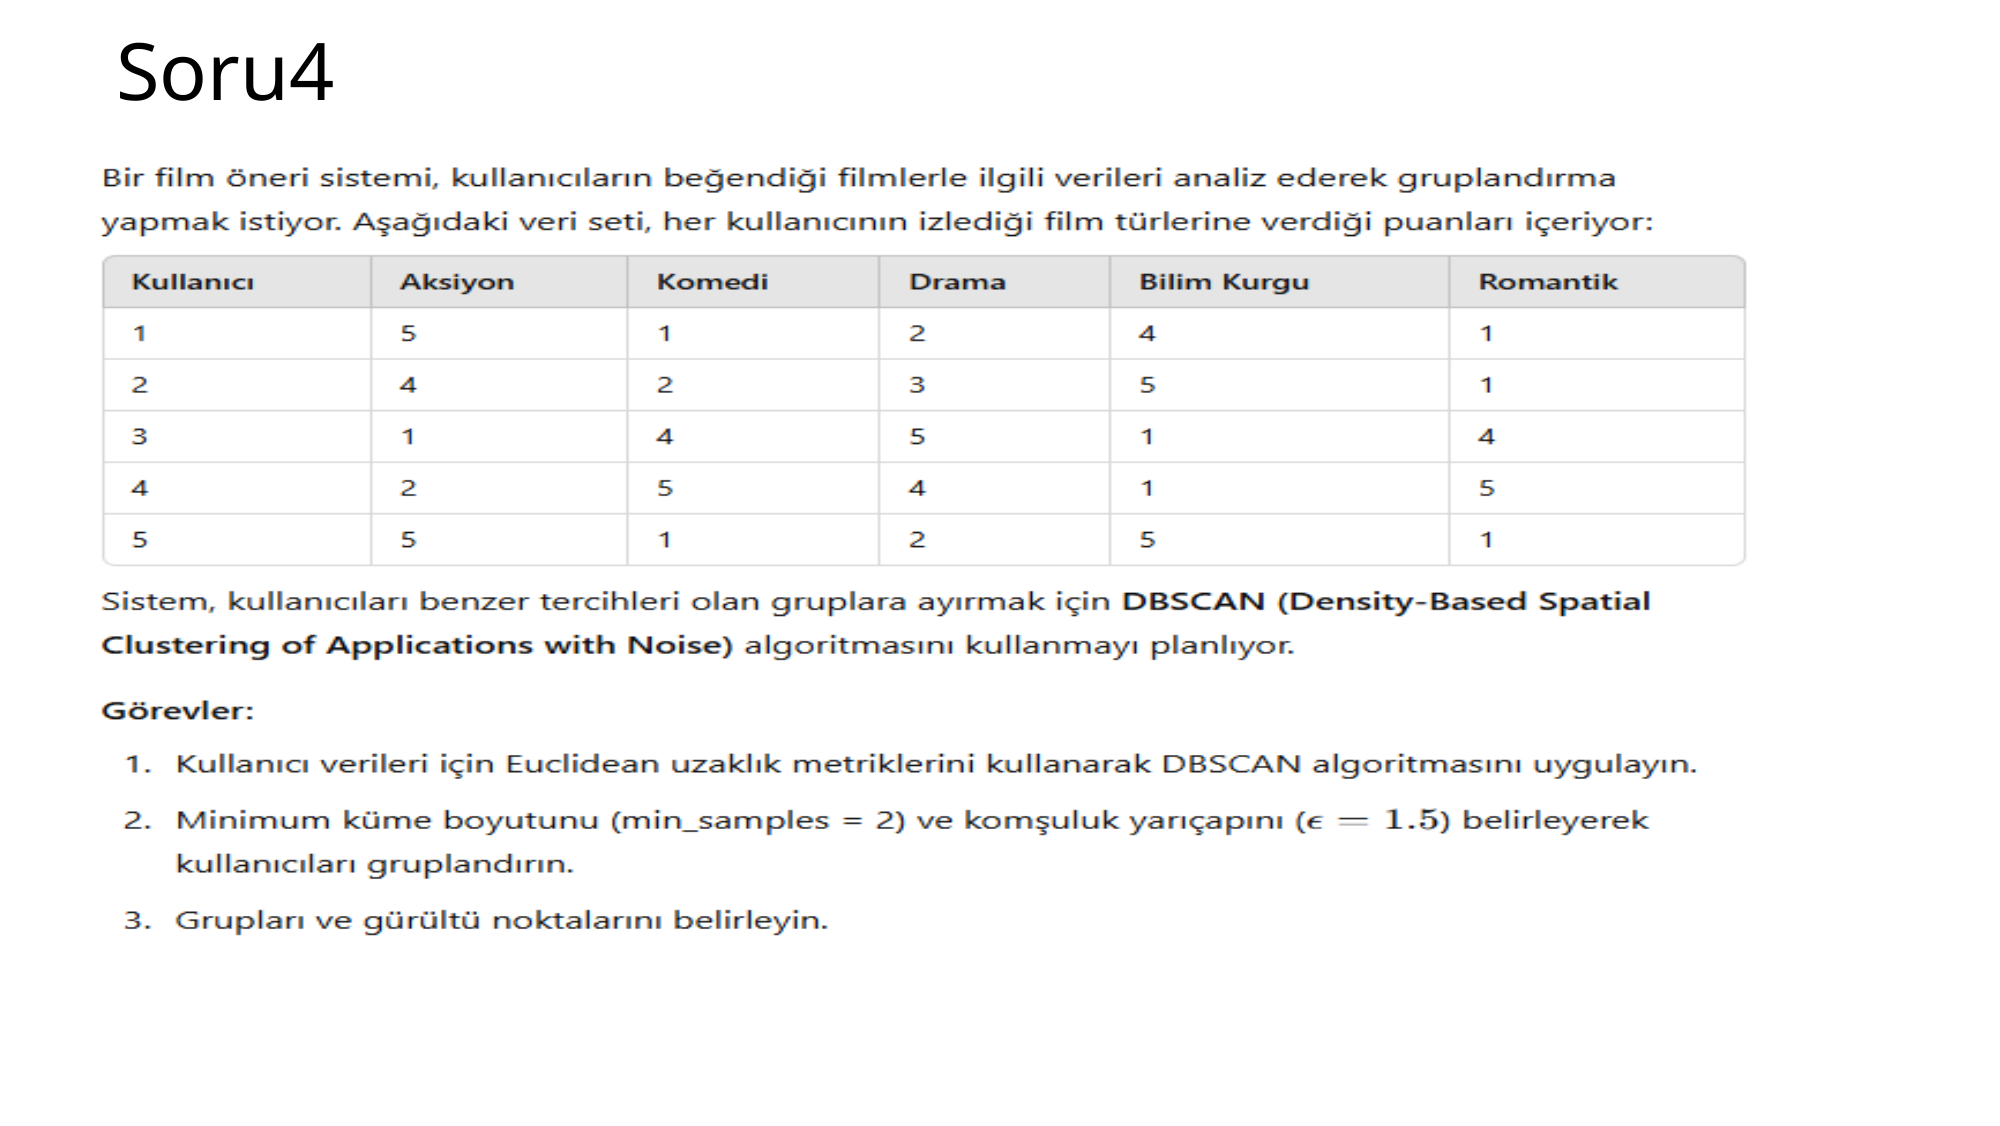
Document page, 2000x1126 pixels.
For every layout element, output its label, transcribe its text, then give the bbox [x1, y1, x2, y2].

picture [66, 159, 1839, 966]
title Soru4 [99, 3, 1900, 134]
